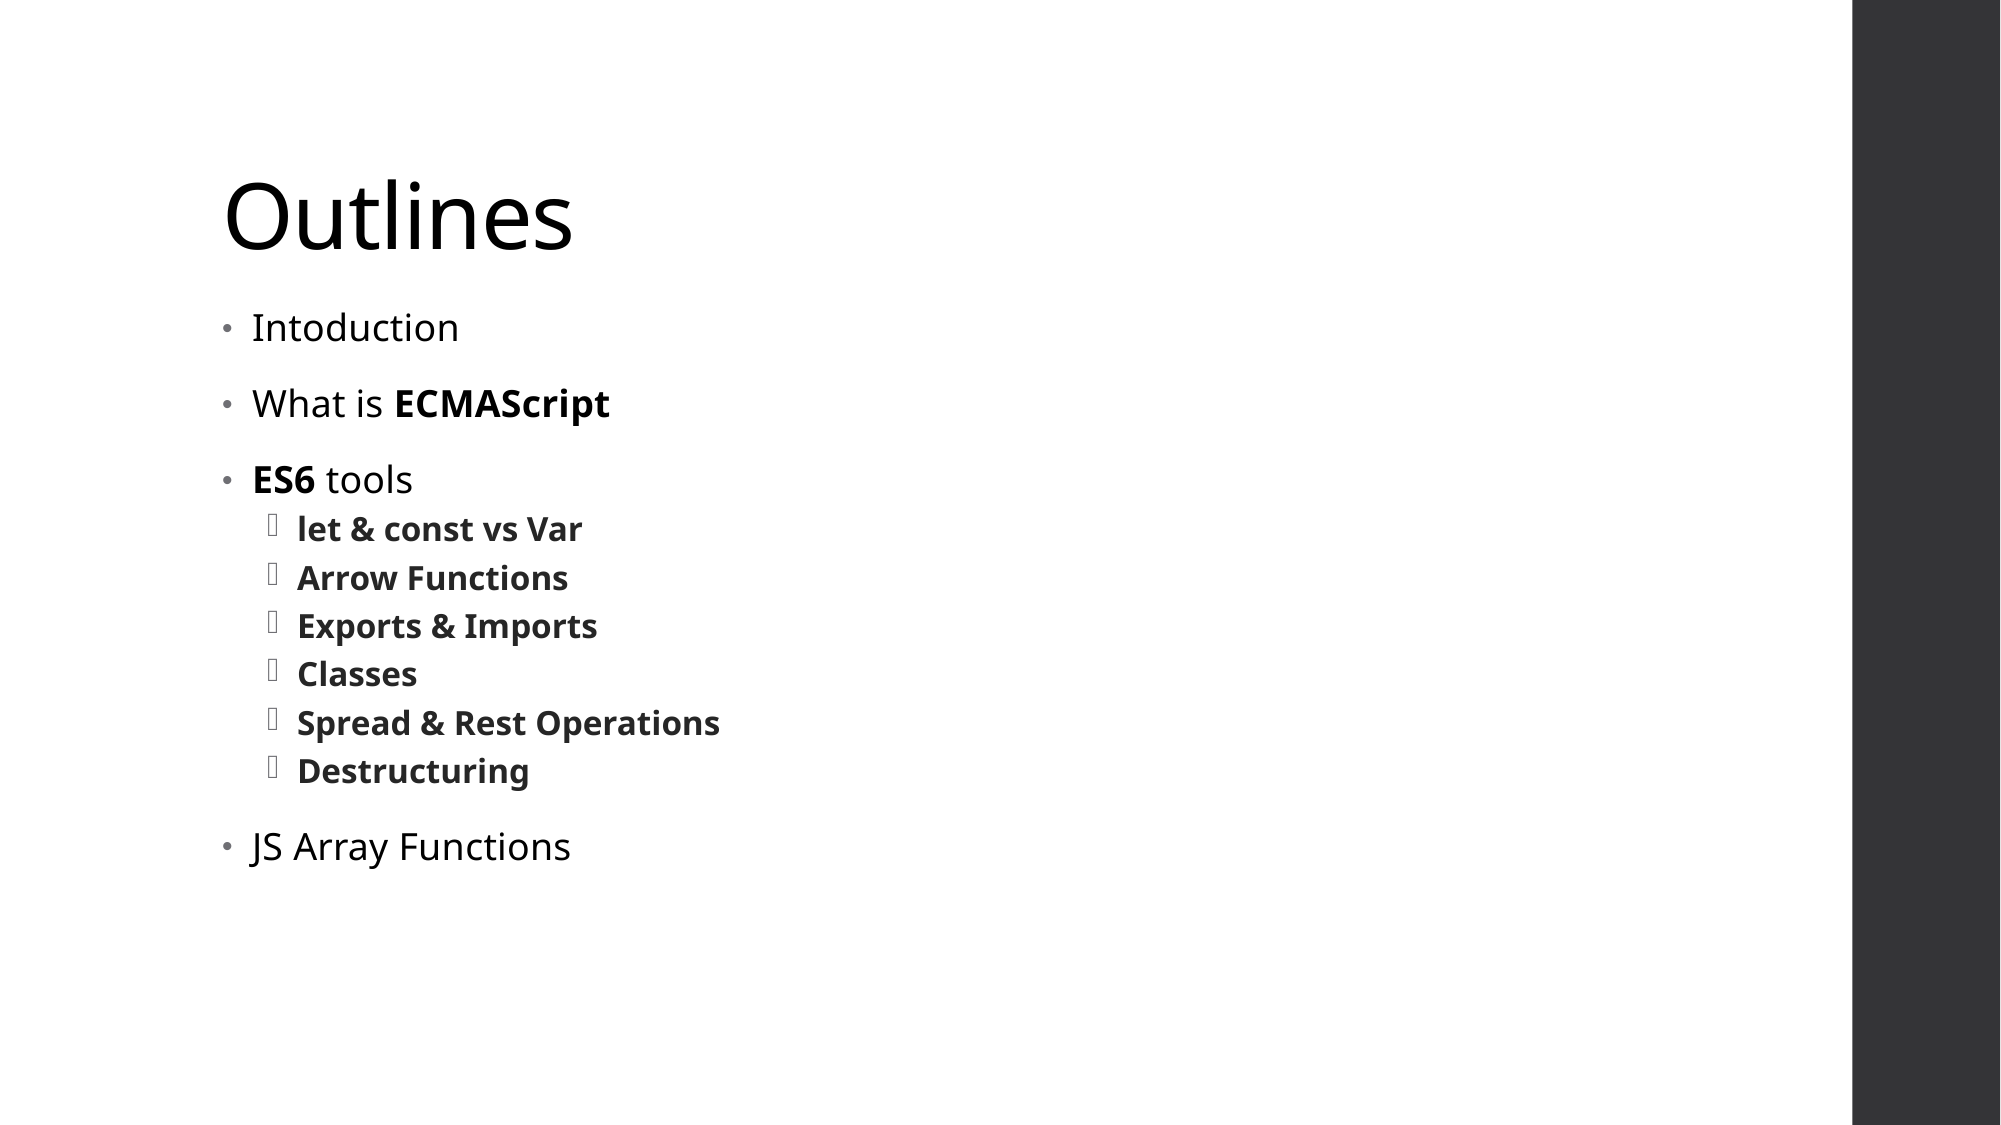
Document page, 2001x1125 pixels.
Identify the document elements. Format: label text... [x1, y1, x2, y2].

list Intoduction What is ECMAScript ES6 tools let & const vs Var Arrow Functions Exports & Imports Classes Spread & Rest Operations Destructuring JS Array Functions [206, 299, 1617, 1014]
title Outlines [206, 60, 1797, 278]
